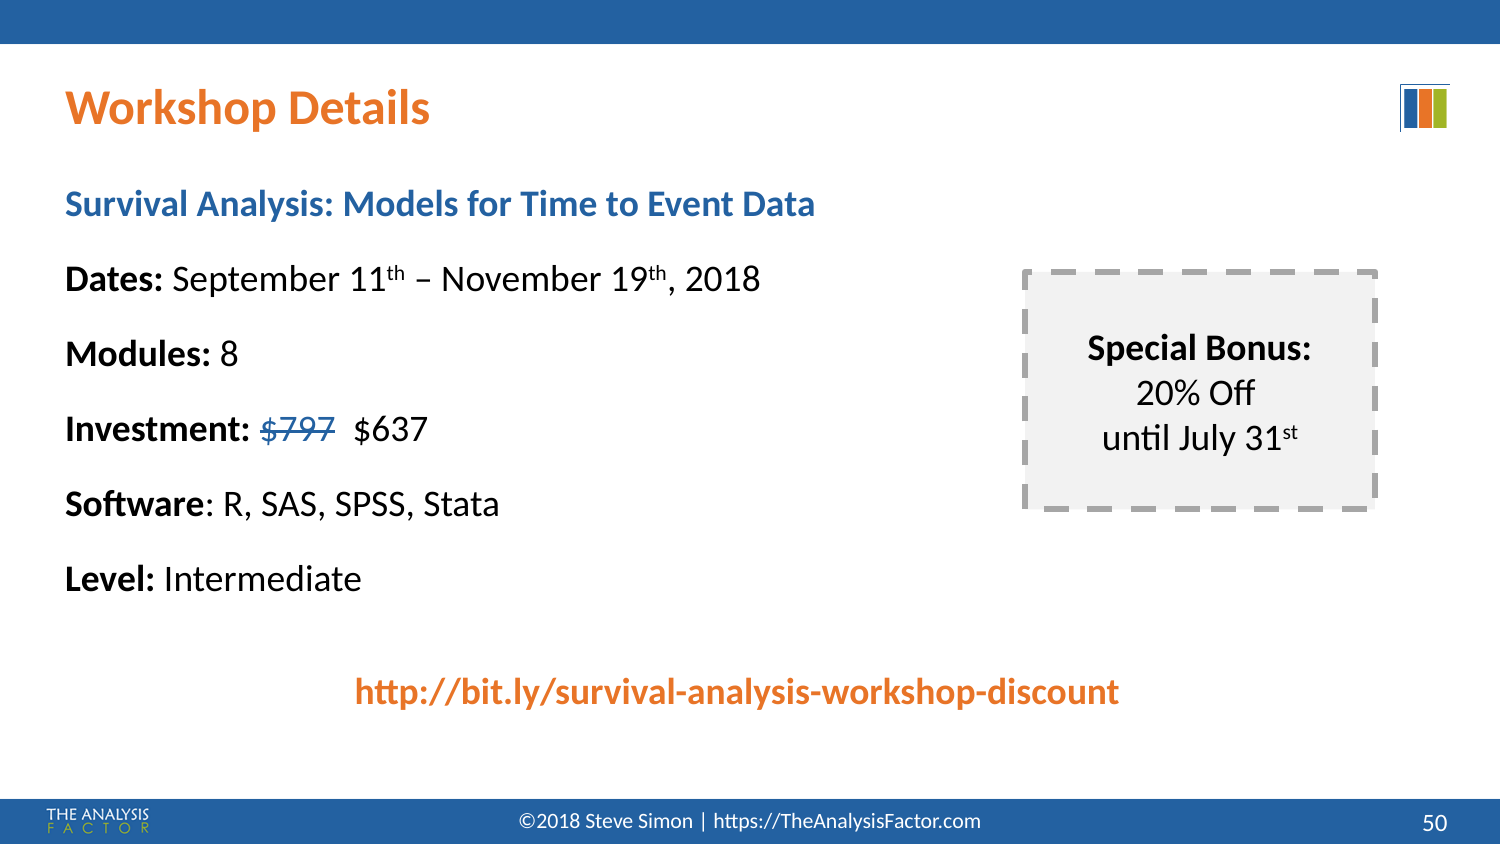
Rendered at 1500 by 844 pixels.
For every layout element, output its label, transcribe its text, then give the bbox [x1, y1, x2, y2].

slide_number 50 [1112, 798, 1463, 844]
text_box Special Bonus: 20% Off until July 31st [1023, 270, 1377, 511]
footer ©2018 Steve Simon | https://TheAnalysisFactor.com [450, 796, 1050, 842]
list Survival Analysis: Models for Time to Event Data Dates: September 11th – November 19th, 2018 Modules: 8 Investment: $797 $637 Software: R, SAS, SPSS, Stata Level: Intermediate [50, 171, 1450, 772]
picture [0, 0, 1500, 844]
title Workshop Details [50, 33, 1450, 171]
text_box http://bit.ly/survival-analysis-workshop-discount [300, 659, 1175, 719]
